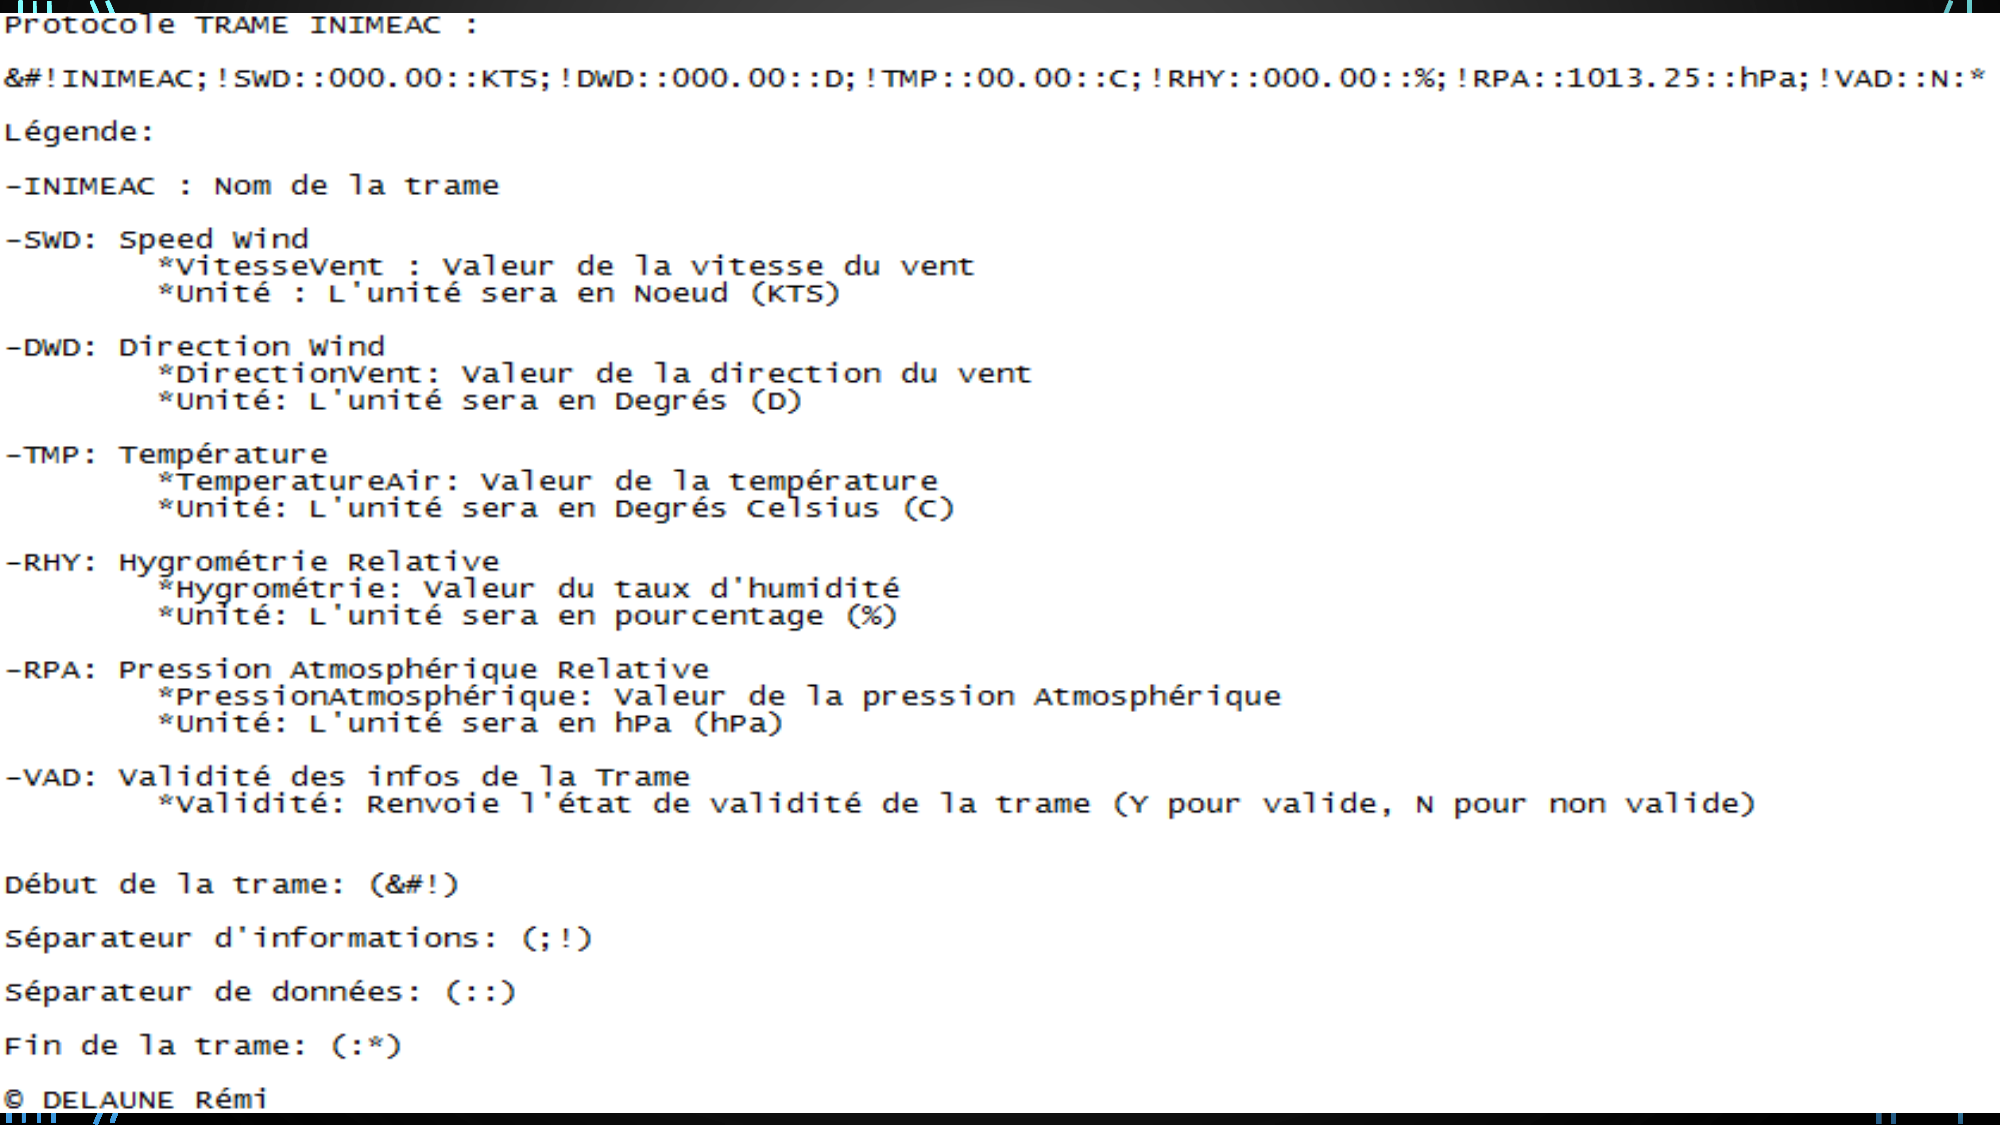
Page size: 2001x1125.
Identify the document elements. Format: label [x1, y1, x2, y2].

picture [0, 0, 93, 12]
list [0, 12, 2000, 1113]
picture [94, 0, 109, 12]
picture [1972, 0, 2000, 12]
picture [98, 1113, 2000, 1125]
picture [0, 1113, 97, 1125]
picture [1950, 0, 1967, 12]
picture [110, 0, 1948, 12]
